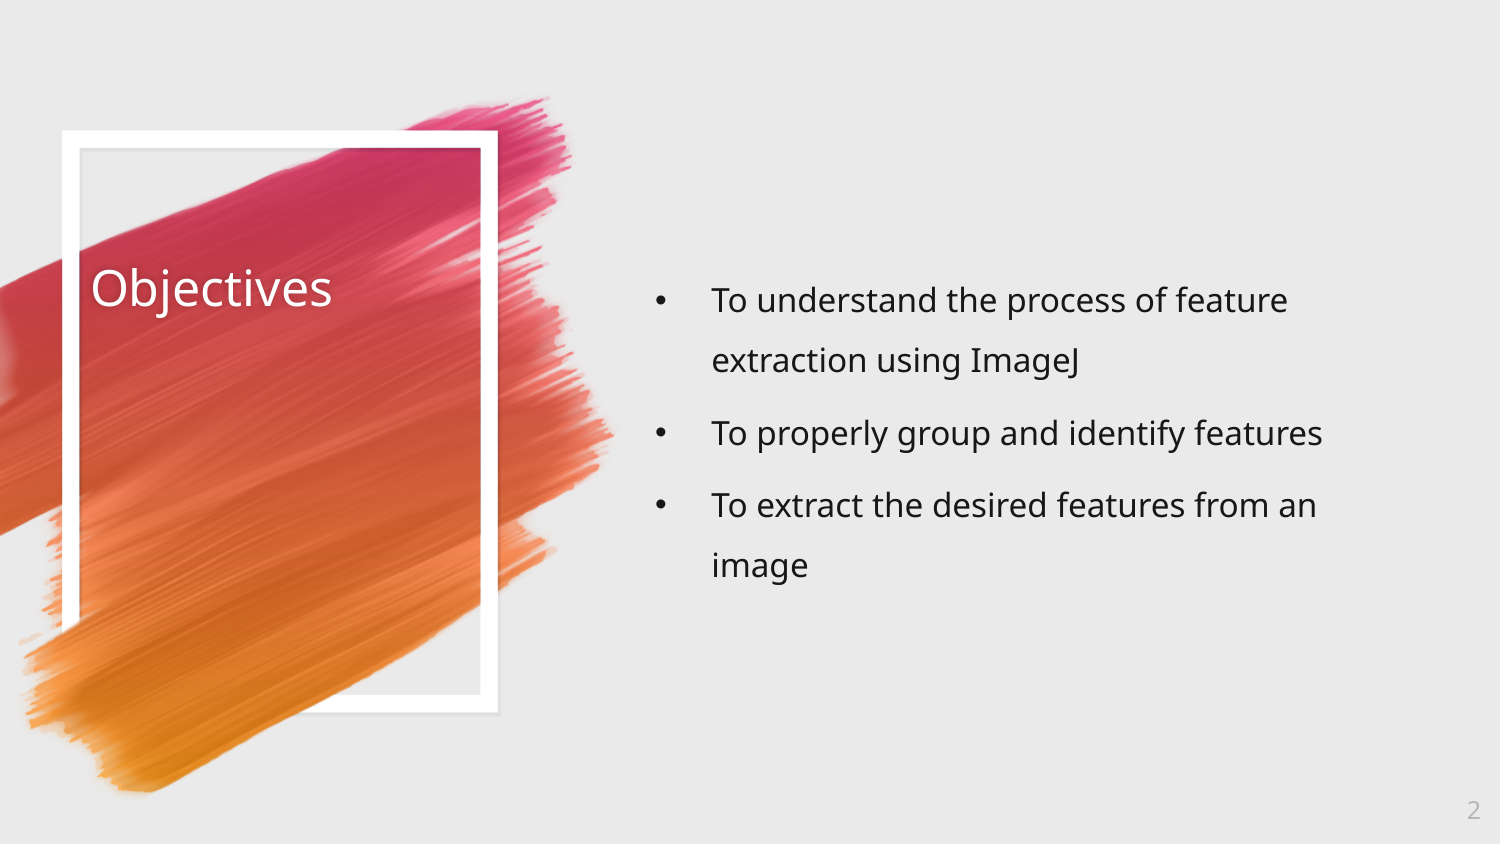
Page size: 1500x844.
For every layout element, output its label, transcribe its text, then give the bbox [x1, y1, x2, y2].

list To understand the process of feature extraction using ImageJ To properly group and identify features To extract the desired features from an image [636, 137, 1326, 707]
title Objectives [90, 114, 420, 459]
slide_number 2 [1391, 779, 1482, 844]
picture [0, 0, 1500, 844]
